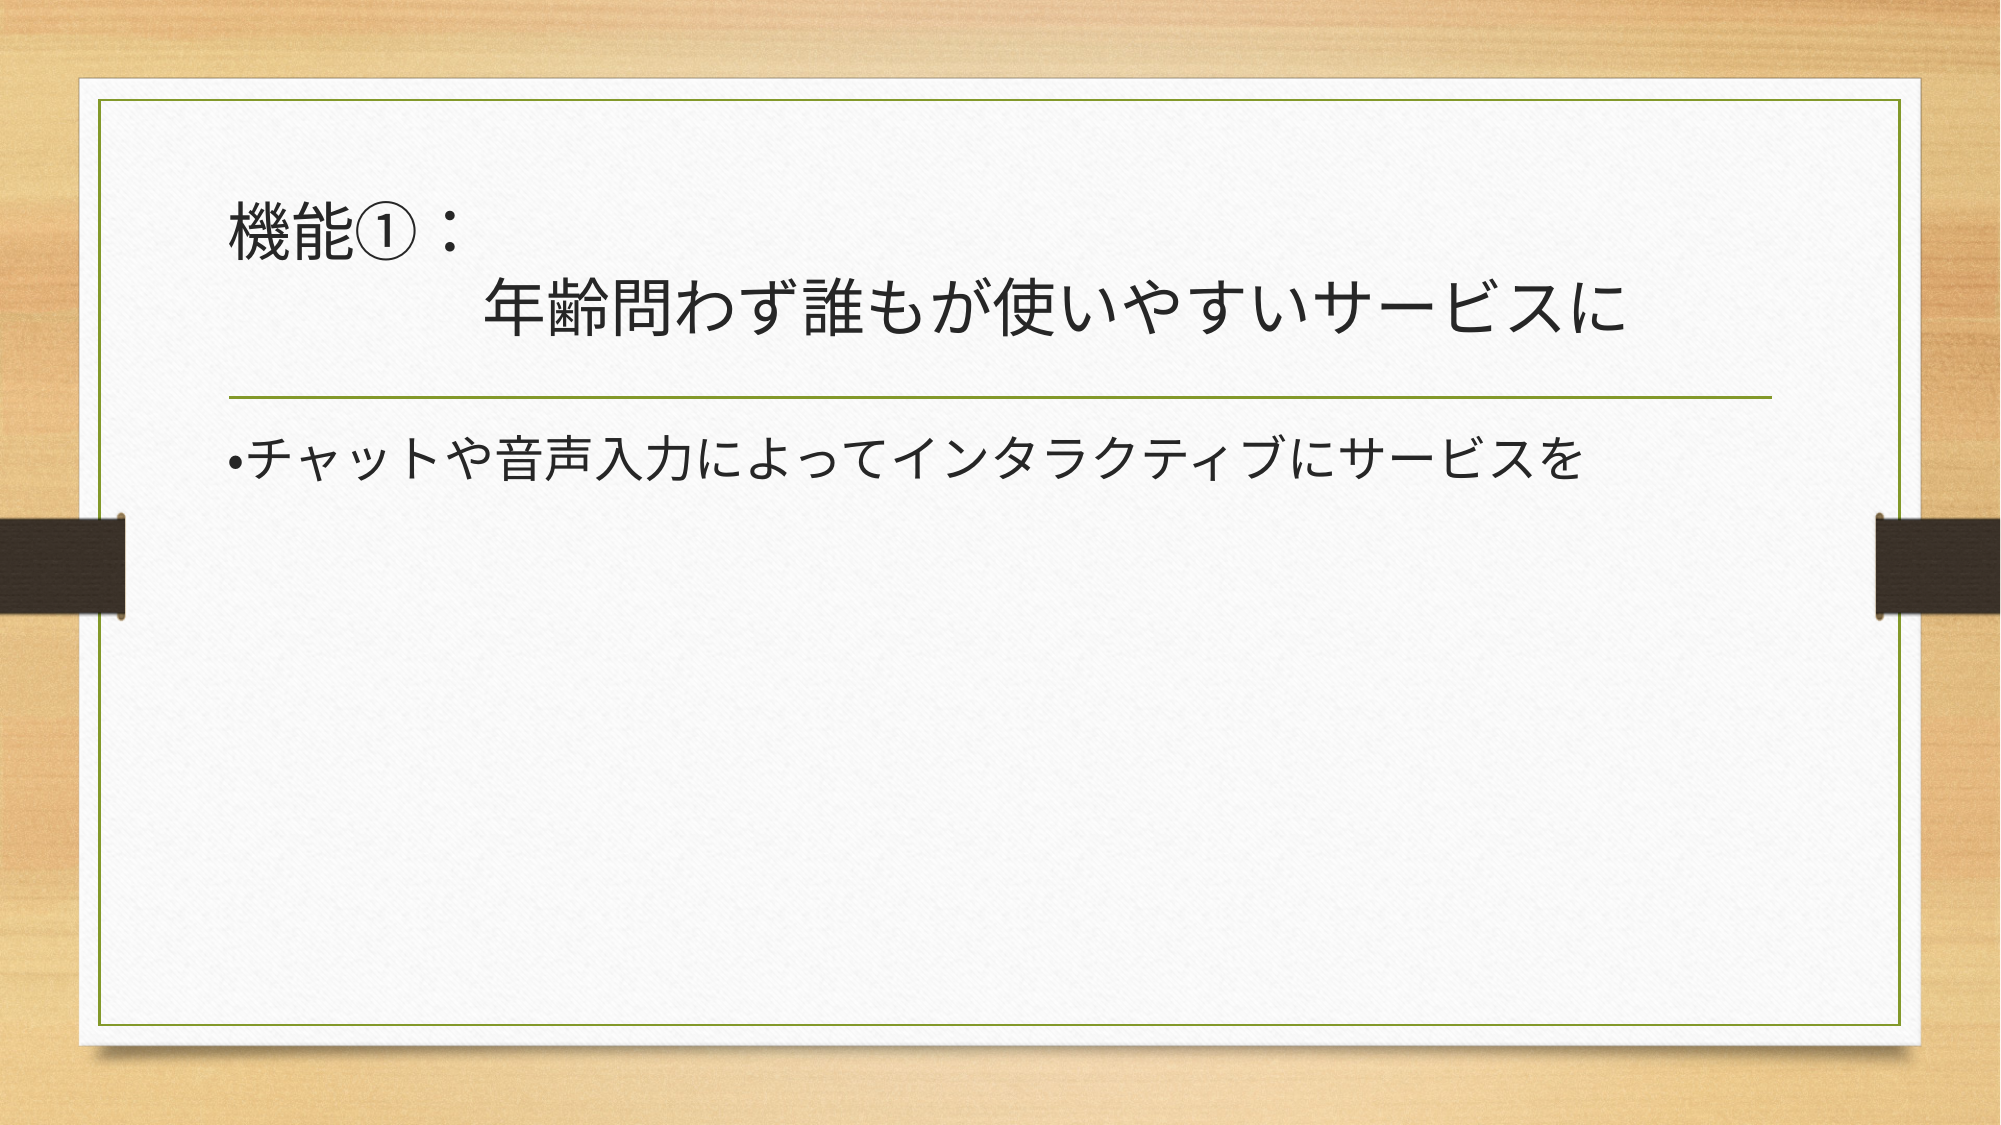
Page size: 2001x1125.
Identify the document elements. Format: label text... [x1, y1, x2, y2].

picture [0, 0, 2001, 1125]
title 機能①： 年齢問わず誰もが使いやすいサービスに [212, 161, 1788, 375]
list ・チャットや音声入力によってインタラクティブにサービスを [212, 419, 1788, 964]
